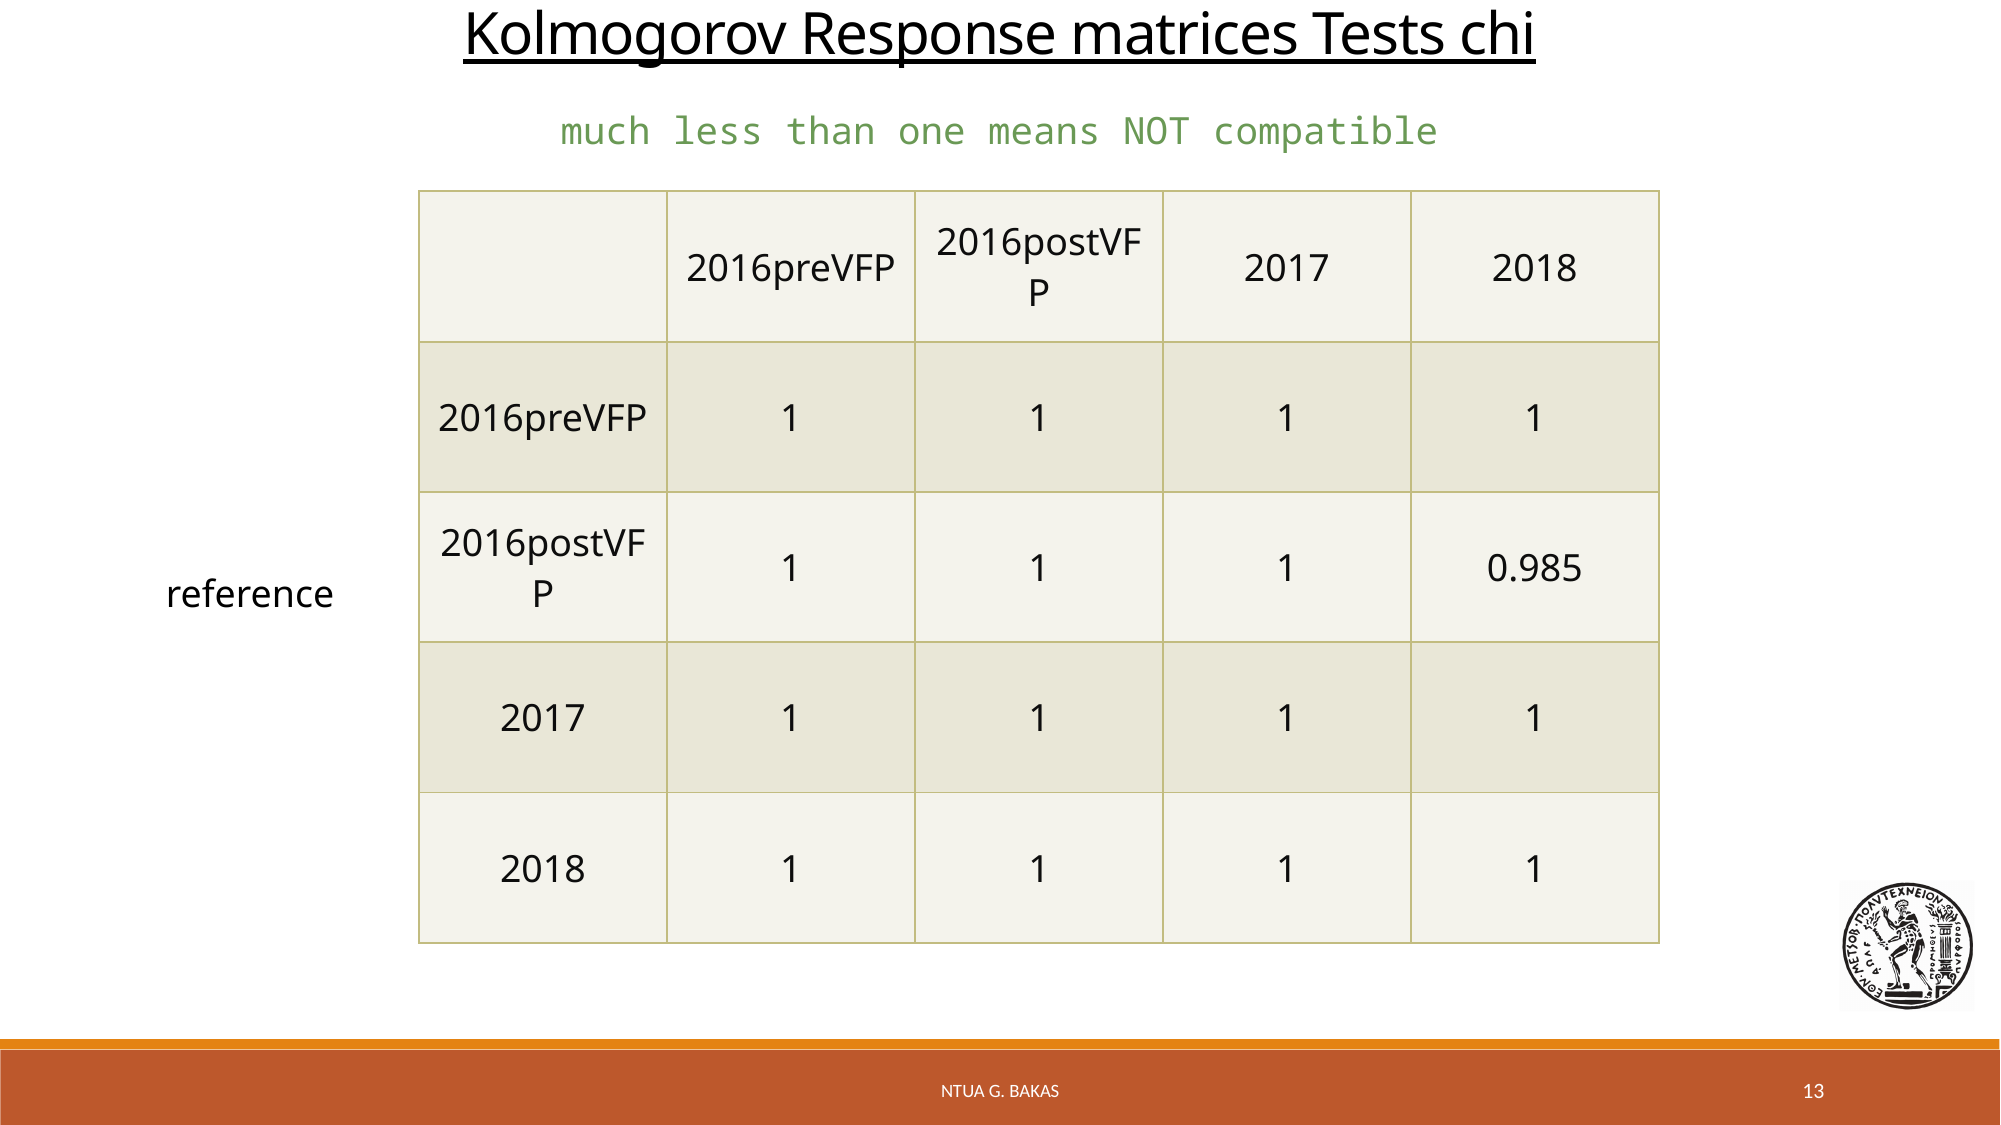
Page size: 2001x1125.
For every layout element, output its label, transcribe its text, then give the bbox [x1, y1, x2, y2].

table_cell 1 [1412, 343, 1658, 491]
text_box Kolmogorov Response matrices Tests chi [136, 0, 1863, 75]
table_header 2018 [1412, 192, 1658, 341]
table_cell 1 [916, 643, 1162, 792]
table_header 2016preVFP [668, 192, 914, 341]
table_cell 1 [1164, 793, 1410, 942]
table_header [420, 192, 666, 341]
table_cell 1 [1412, 643, 1658, 792]
table_header 2017 [1164, 192, 1410, 341]
text_box reference [109, 562, 391, 623]
table_cell 2016preVFP [420, 343, 666, 491]
table_cell 1 [916, 793, 1162, 942]
table_header 2016postVFP [916, 192, 1162, 341]
slide_number 13 [1624, 1059, 1840, 1120]
table_cell 1 [916, 493, 1162, 641]
table_cell 1 [668, 493, 914, 641]
table_cell 1 [916, 343, 1162, 491]
table_cell 2017 [420, 643, 666, 792]
table_cell 2016postVFP [420, 493, 666, 641]
table_cell 0.985 [1412, 493, 1658, 641]
table_cell 1 [1164, 493, 1410, 641]
table_cell 1 [1164, 643, 1410, 792]
table_cell 1 [1164, 343, 1410, 491]
picture [1839, 880, 1975, 1012]
table_cell 1 [668, 793, 914, 942]
table_cell 2018 [420, 793, 666, 942]
table_cell 1 [1412, 793, 1658, 942]
footer NTUA G. Bakas [604, 1059, 1396, 1120]
table_cell 1 [668, 643, 914, 792]
text_box much less than one means NOT compatible [545, 99, 1454, 160]
table_cell 1 [668, 343, 914, 491]
